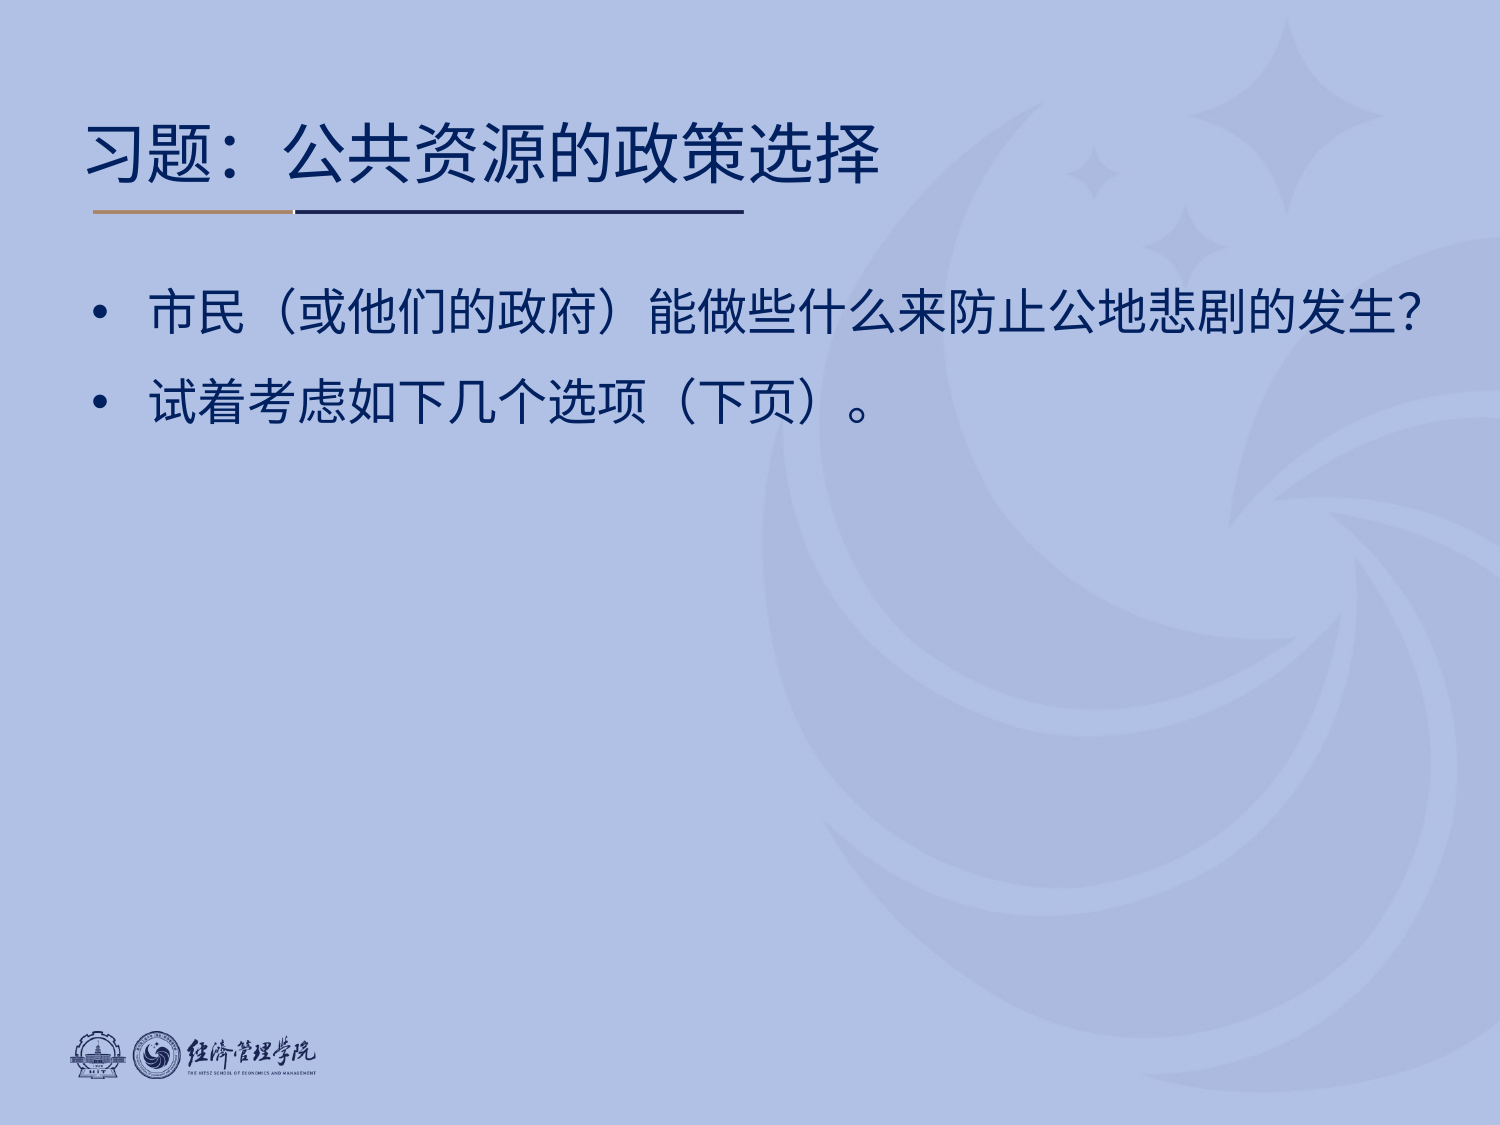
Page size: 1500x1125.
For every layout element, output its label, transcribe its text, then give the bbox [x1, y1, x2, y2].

text_box 市民（或他们的政府）能做些什么来防止公地悲剧的发生？ 试着考虑如下几个选项（下页）。 [76, 243, 1436, 439]
title 习题：公共资源的政策选择 [64, 113, 951, 191]
picture [0, 0, 1500, 1125]
